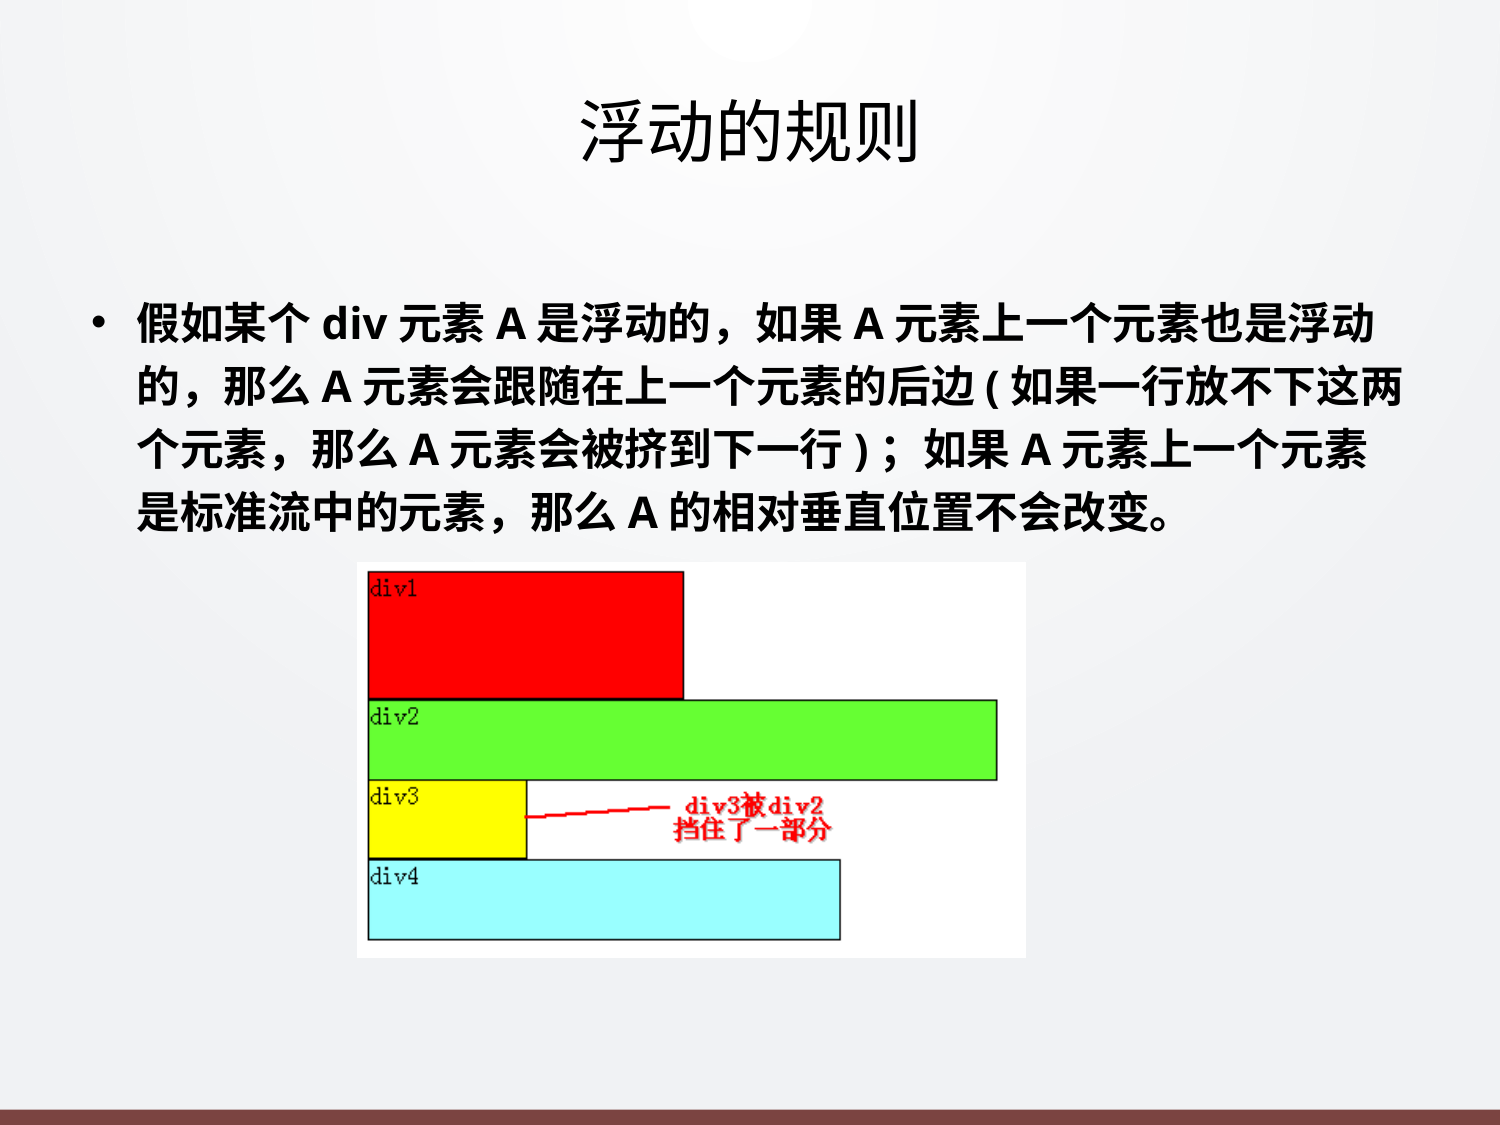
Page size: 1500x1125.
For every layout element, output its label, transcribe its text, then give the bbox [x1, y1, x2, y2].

list 假如某个div元素A是浮动的，如果A元素上一个元素也是浮动的，那么A元素会跟随在上一个元素的后边(如果一行放不下这两个元素，那么A元素会被挤到下一行)；如果A元素上一个元素是标准流中的元素，那么A的相对垂直位置不会改变。 [76, 277, 1424, 1045]
title 浮动的规则 [76, 66, 1424, 205]
picture [357, 562, 1026, 958]
